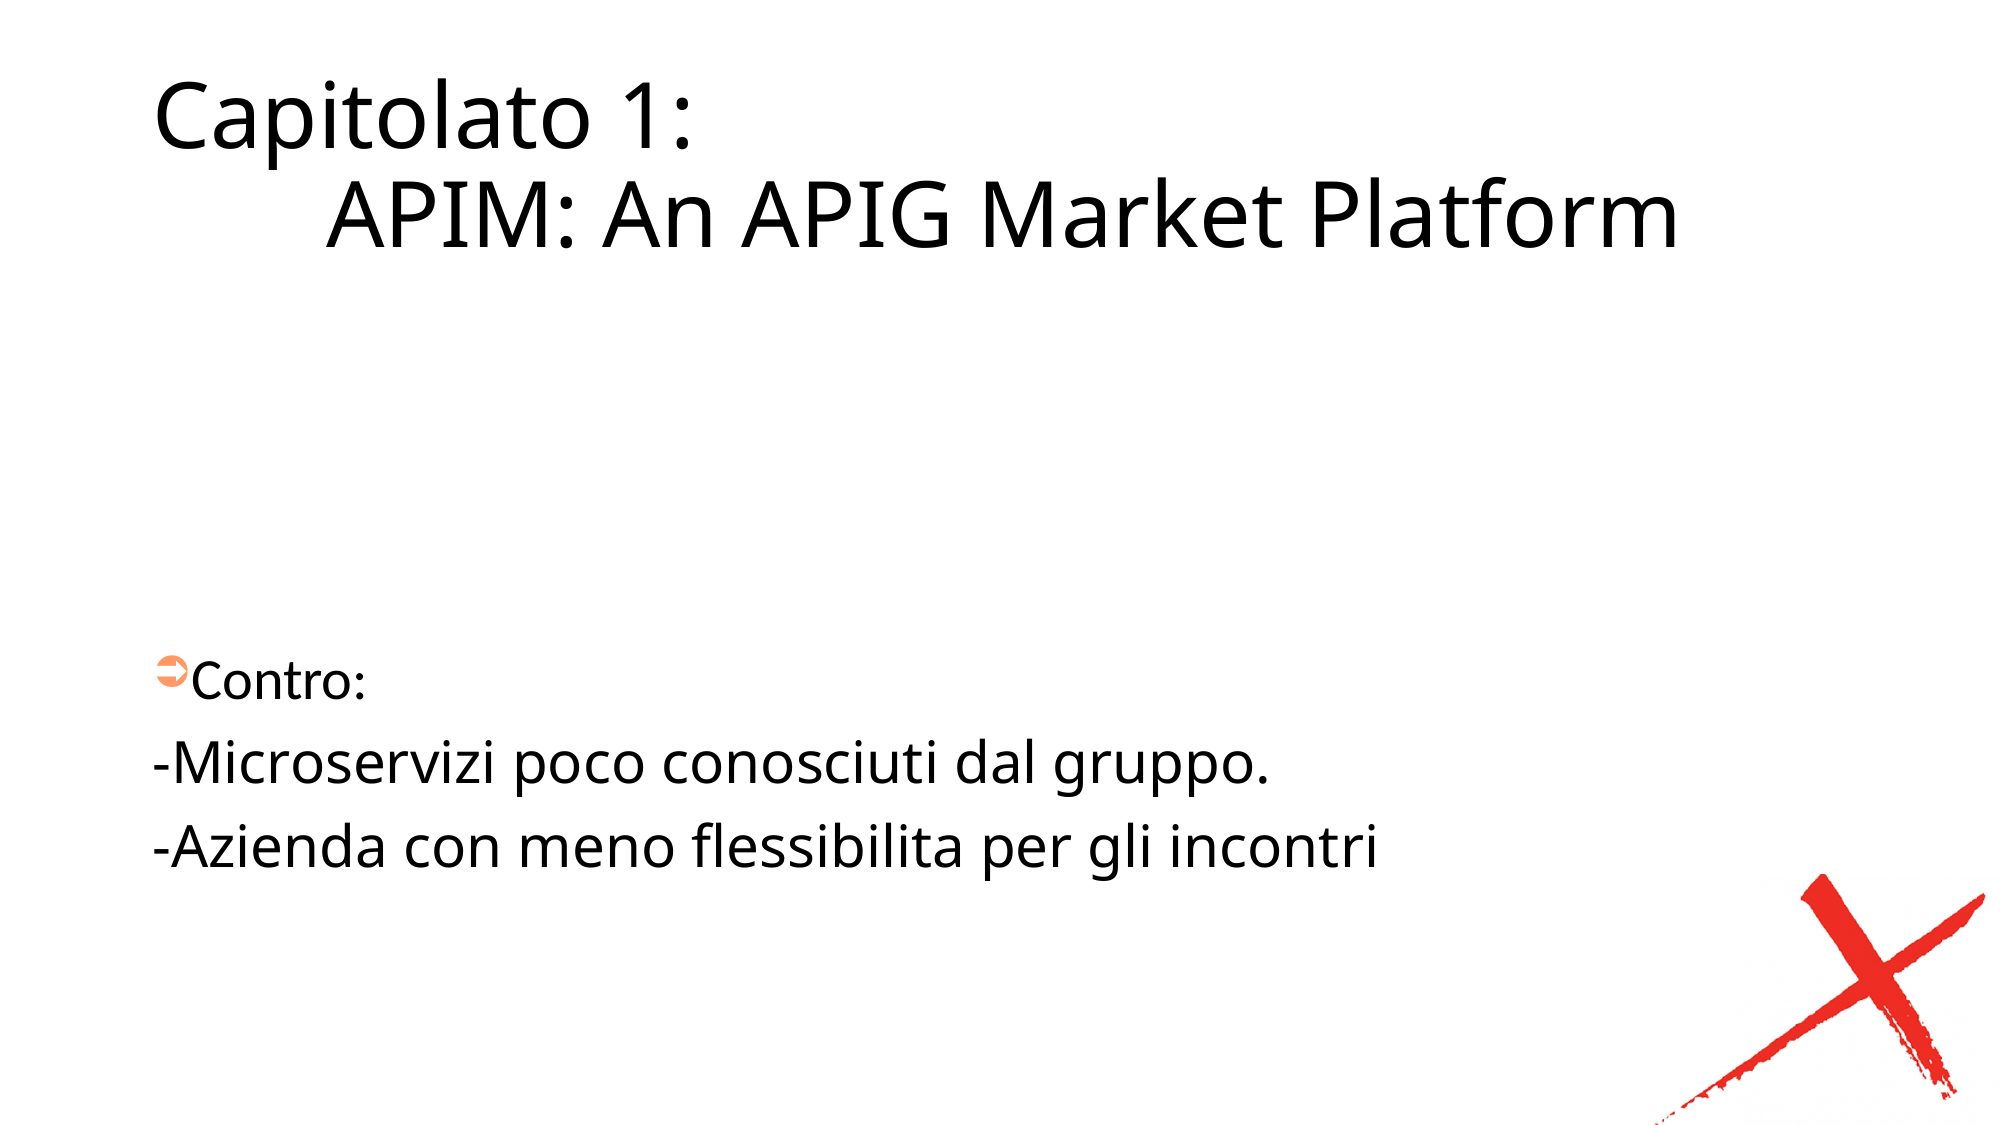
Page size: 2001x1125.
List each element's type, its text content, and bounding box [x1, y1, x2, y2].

picture [1642, 874, 2000, 1125]
list Contro: -Microservizi poco conosciuti dal gruppo. -Azienda con meno flessibilita per gli incontri [137, 299, 1863, 1014]
title Capitolato 1: APIM: An APIG Market Platform [137, 59, 1863, 278]
